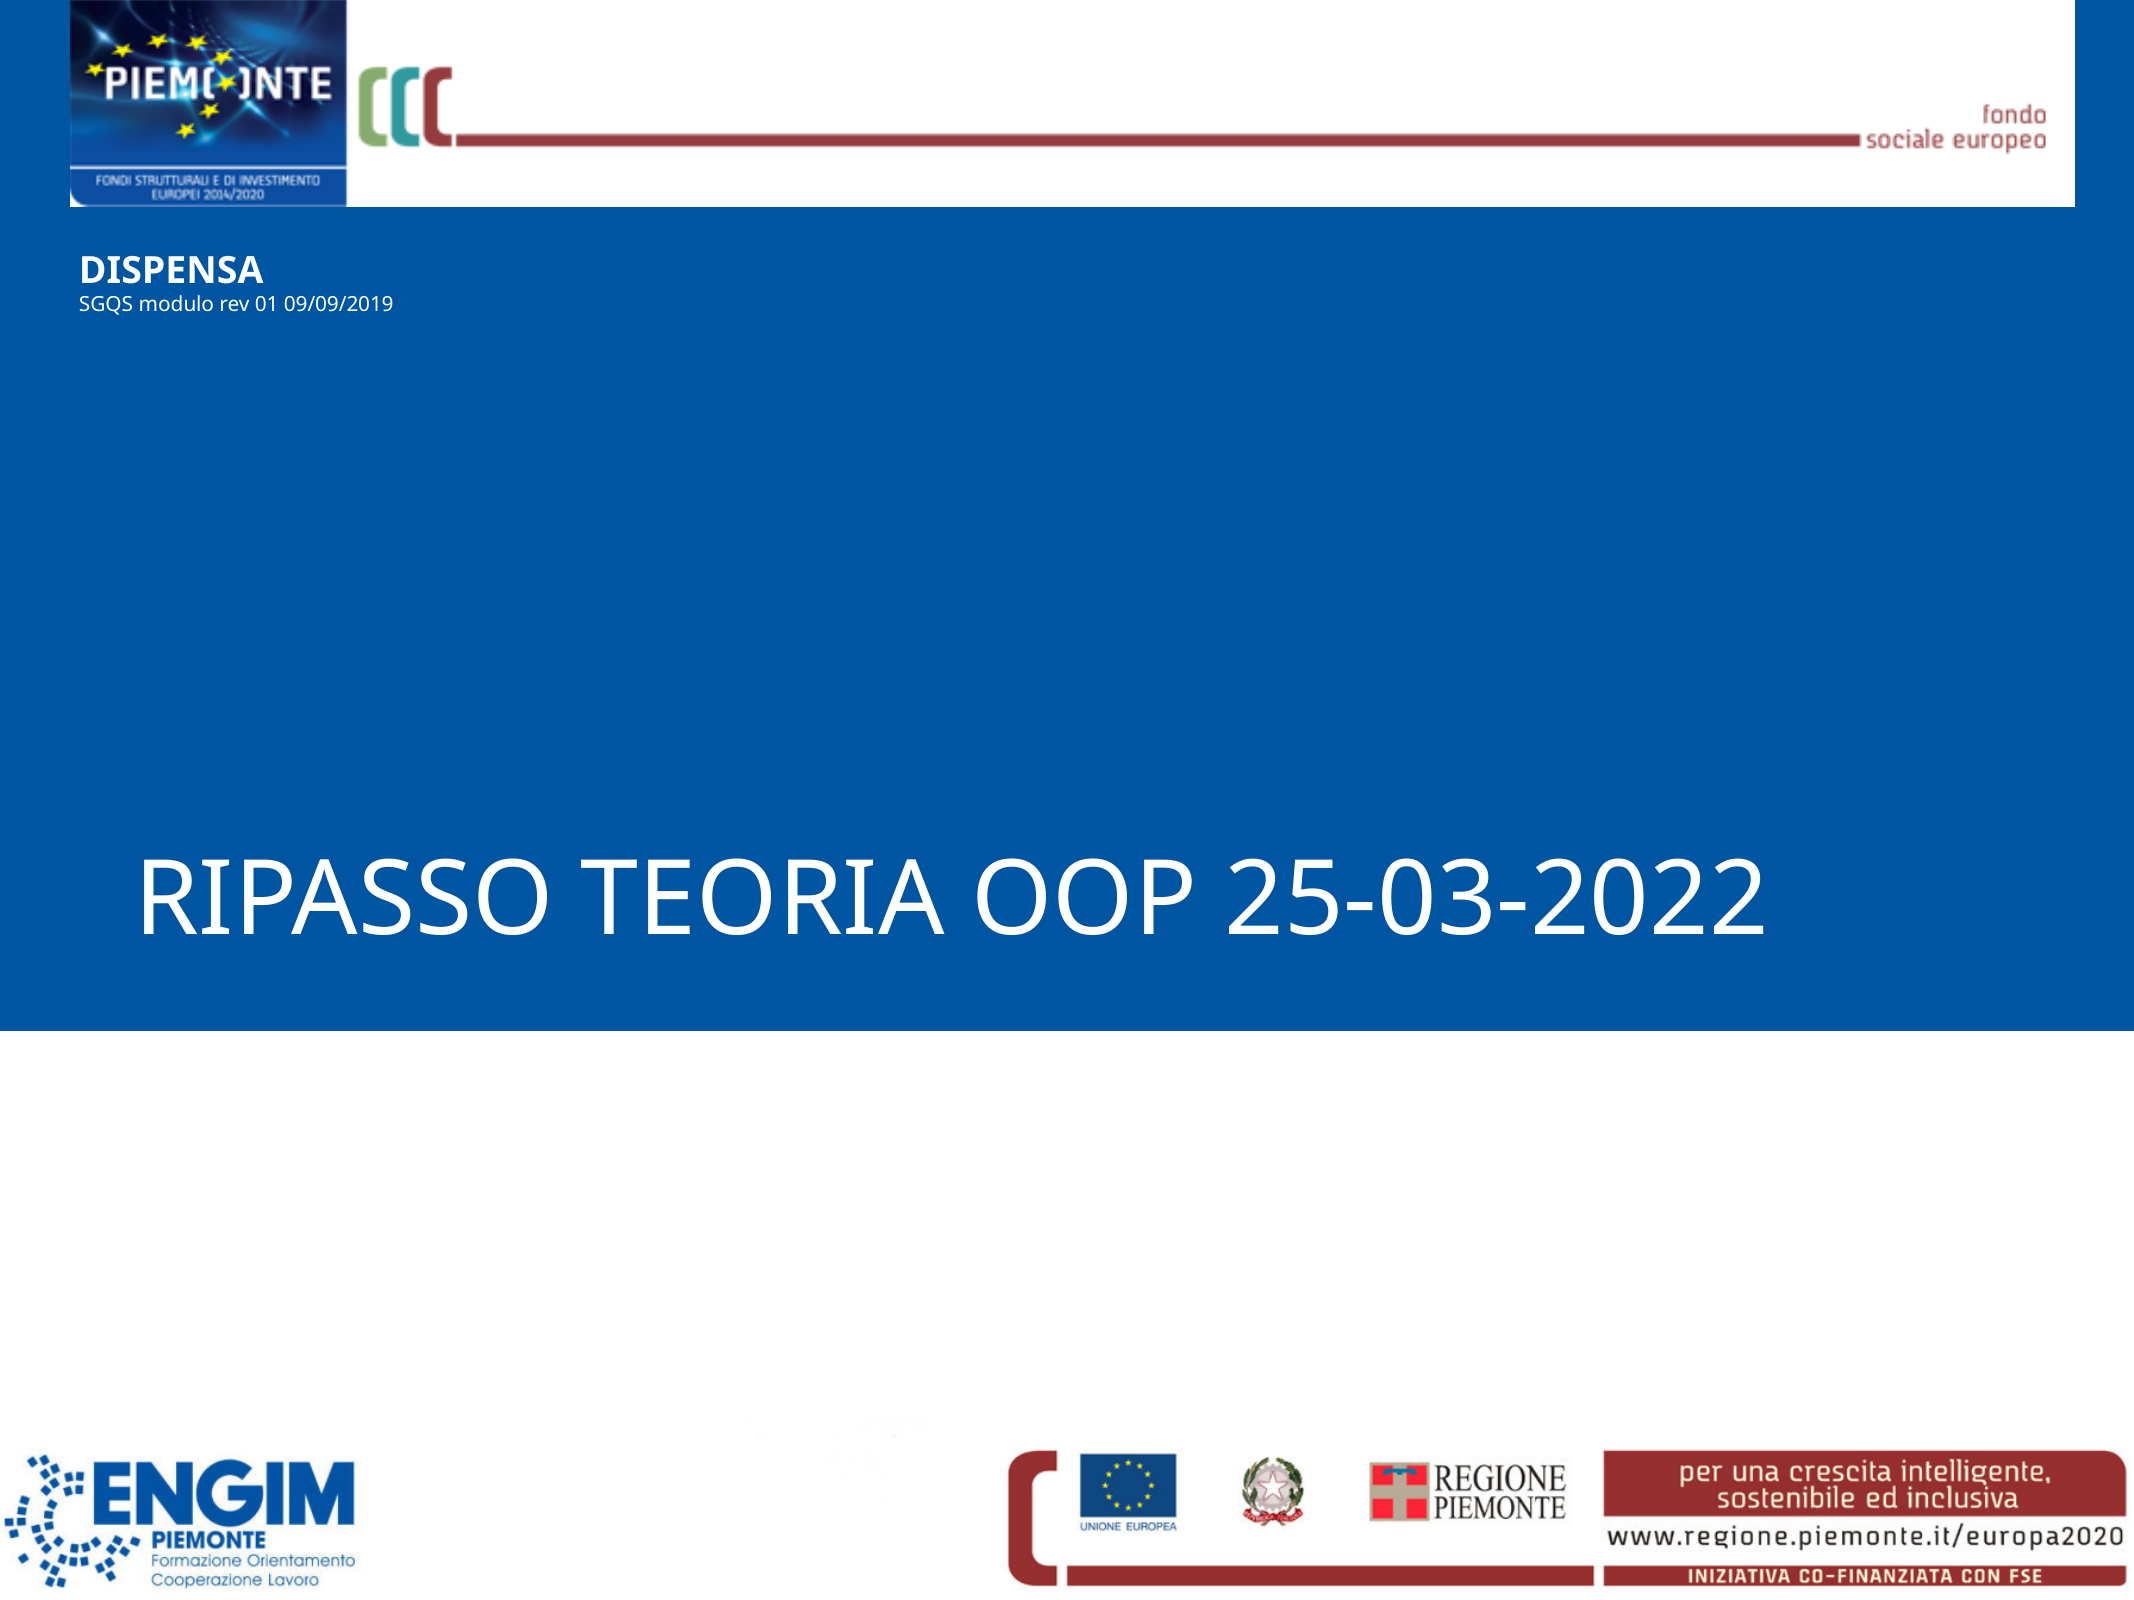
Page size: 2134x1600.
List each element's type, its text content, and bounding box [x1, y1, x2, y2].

text_box RIPASSO TEORIA OOP 25-03-2022 [94, 422, 1811, 964]
text_box DISPENSA SGQS modulo rev 01 09/09/2019 [70, 237, 1788, 423]
picture [0, 1418, 2134, 1600]
text_box [0, 0, 2134, 1031]
picture [70, 0, 2075, 207]
